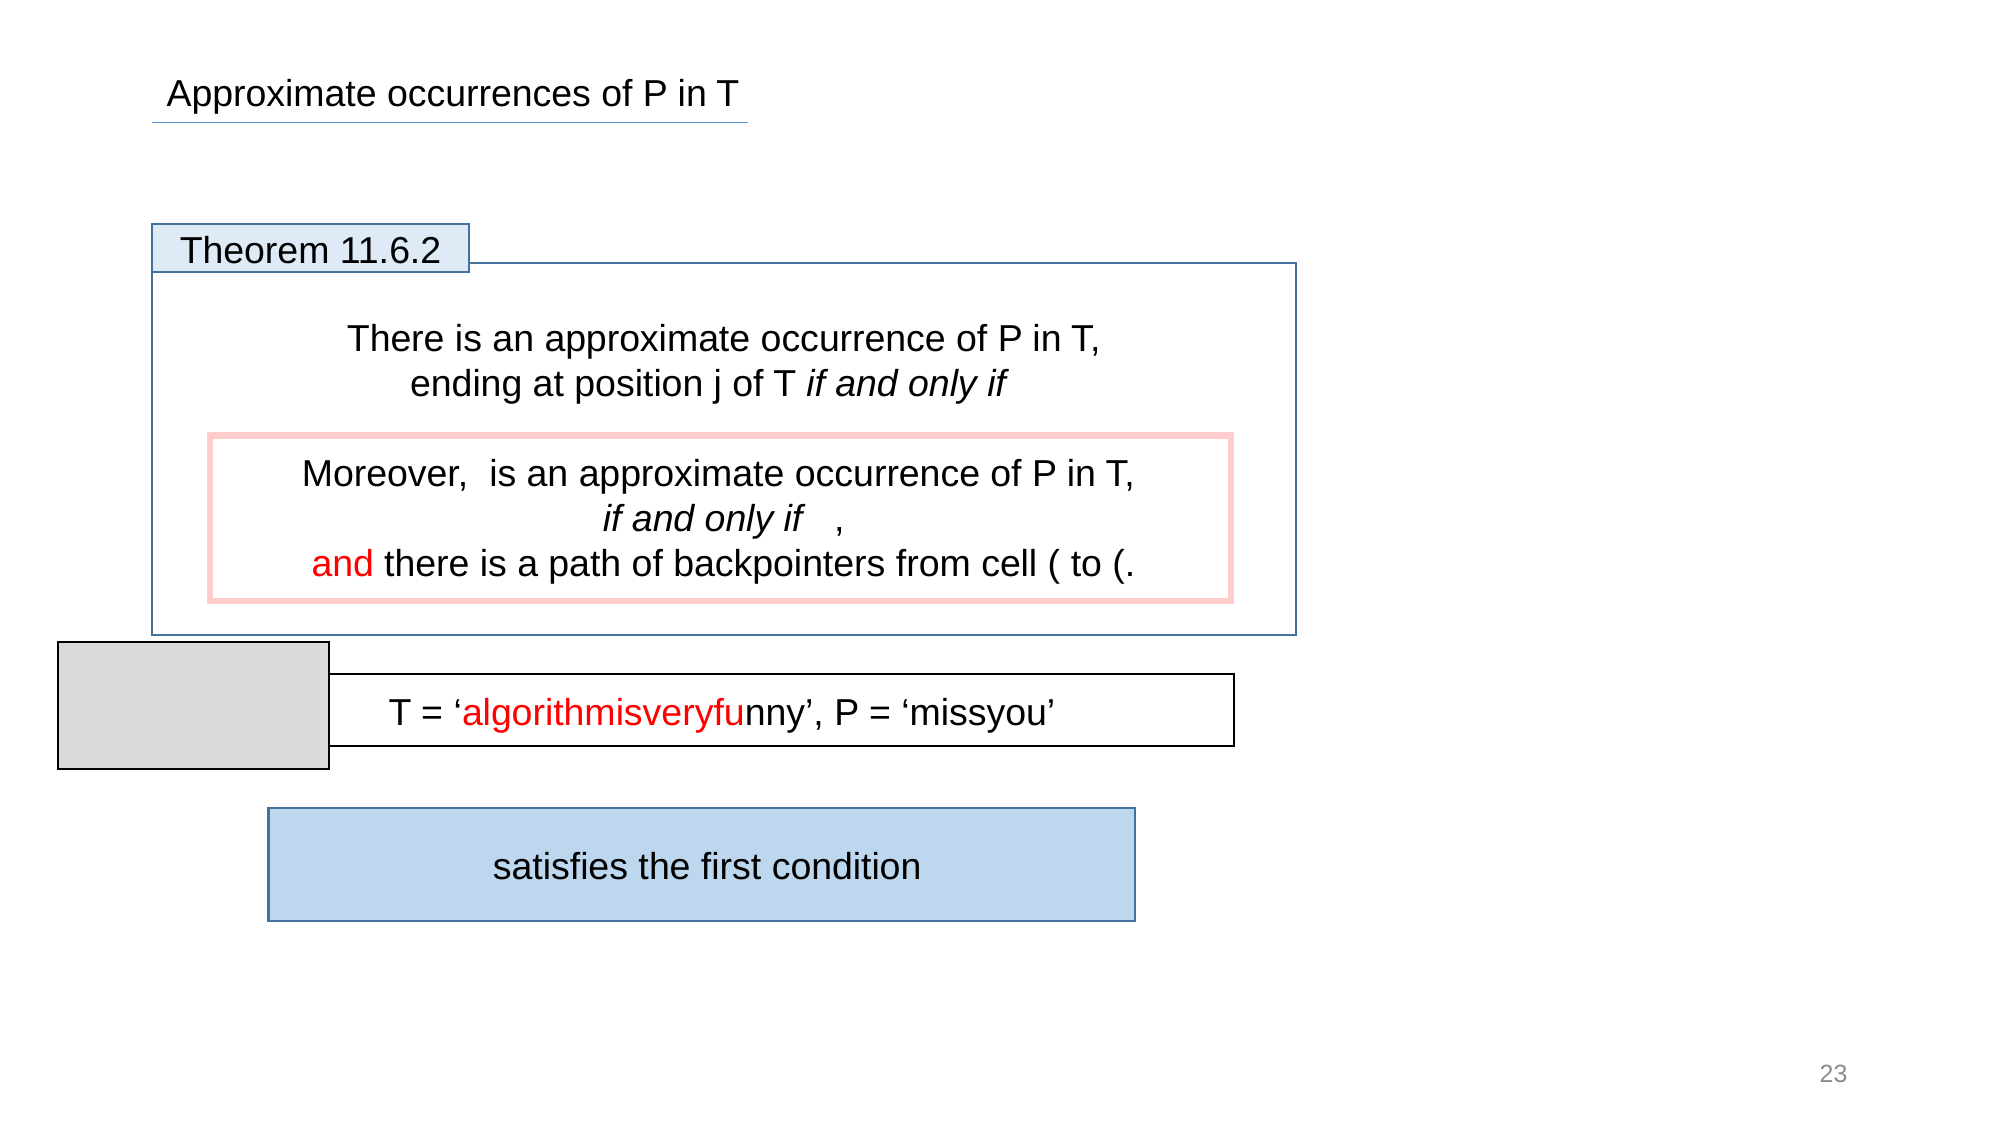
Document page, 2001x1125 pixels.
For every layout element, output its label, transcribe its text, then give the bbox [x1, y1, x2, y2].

text_box Theorem 11.6.2 [151, 223, 470, 273]
slide_number 23 [1412, 1042, 1863, 1103]
text_box T = ‘algorithmisveryfunny’, P = ‘missyou’ [330, 673, 1235, 747]
text_box [209, 435, 1232, 602]
text_box Approximate occurrences of P in T [151, 61, 1253, 122]
